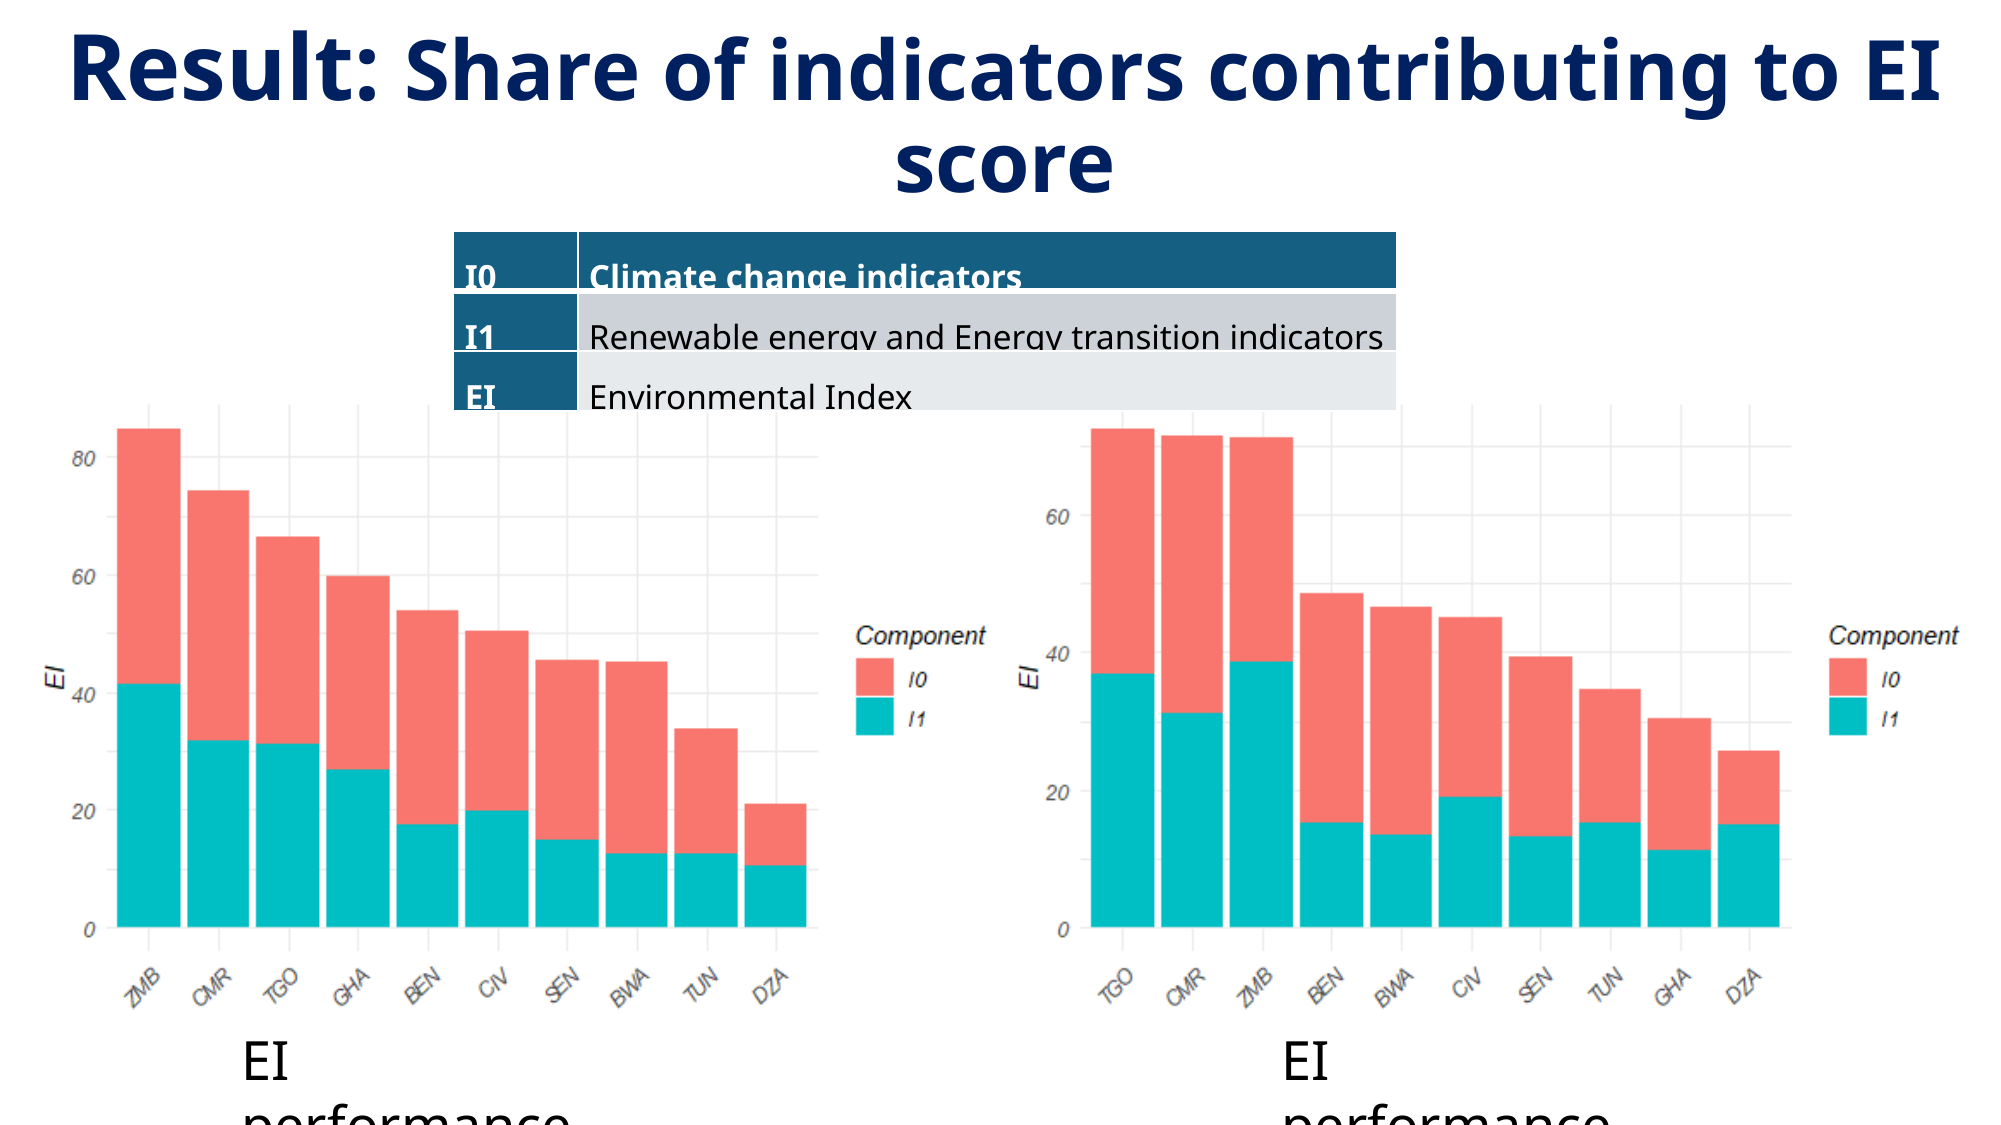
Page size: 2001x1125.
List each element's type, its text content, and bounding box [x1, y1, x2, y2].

text_box EI performance for 2000 [226, 1038, 642, 1125]
table_cell Environmental Index [579, 352, 1396, 392]
text_box EI performance for 2020 [1266, 1038, 1682, 1125]
table_header Climate change indicators [579, 232, 1396, 288]
table_cell Renewable energy and Energy transition indicators [579, 294, 1396, 350]
table_cell EI [454, 352, 577, 392]
table_cell I1 [454, 294, 577, 350]
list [30, 392, 1003, 1038]
title Result: Share of indicators contributing to EI score [29, 7, 1981, 225]
table_header I0 [454, 232, 577, 288]
picture [1003, 392, 1983, 1038]
